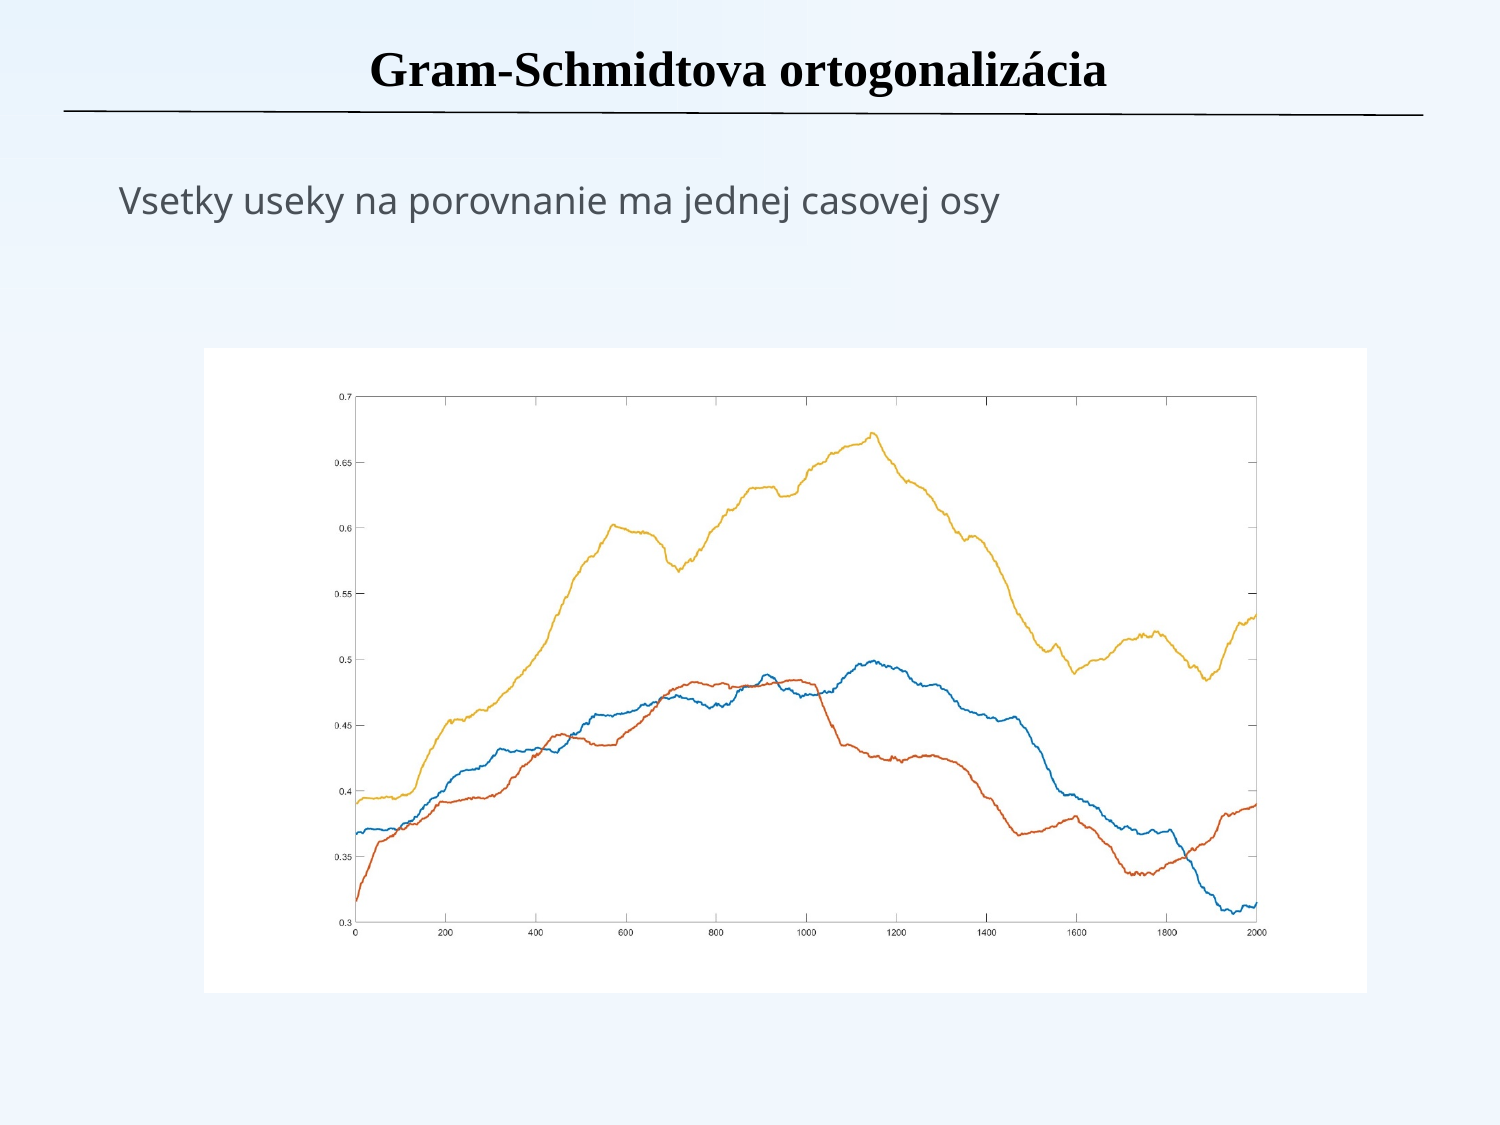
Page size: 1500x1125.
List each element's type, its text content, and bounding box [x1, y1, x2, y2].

text_box Vsetky useky na porovnanie ma jednej casovej osy [104, 169, 1394, 230]
text_box Gram-Schmidtova ortogonalizácia [348, 29, 1128, 104]
picture [204, 348, 1367, 993]
